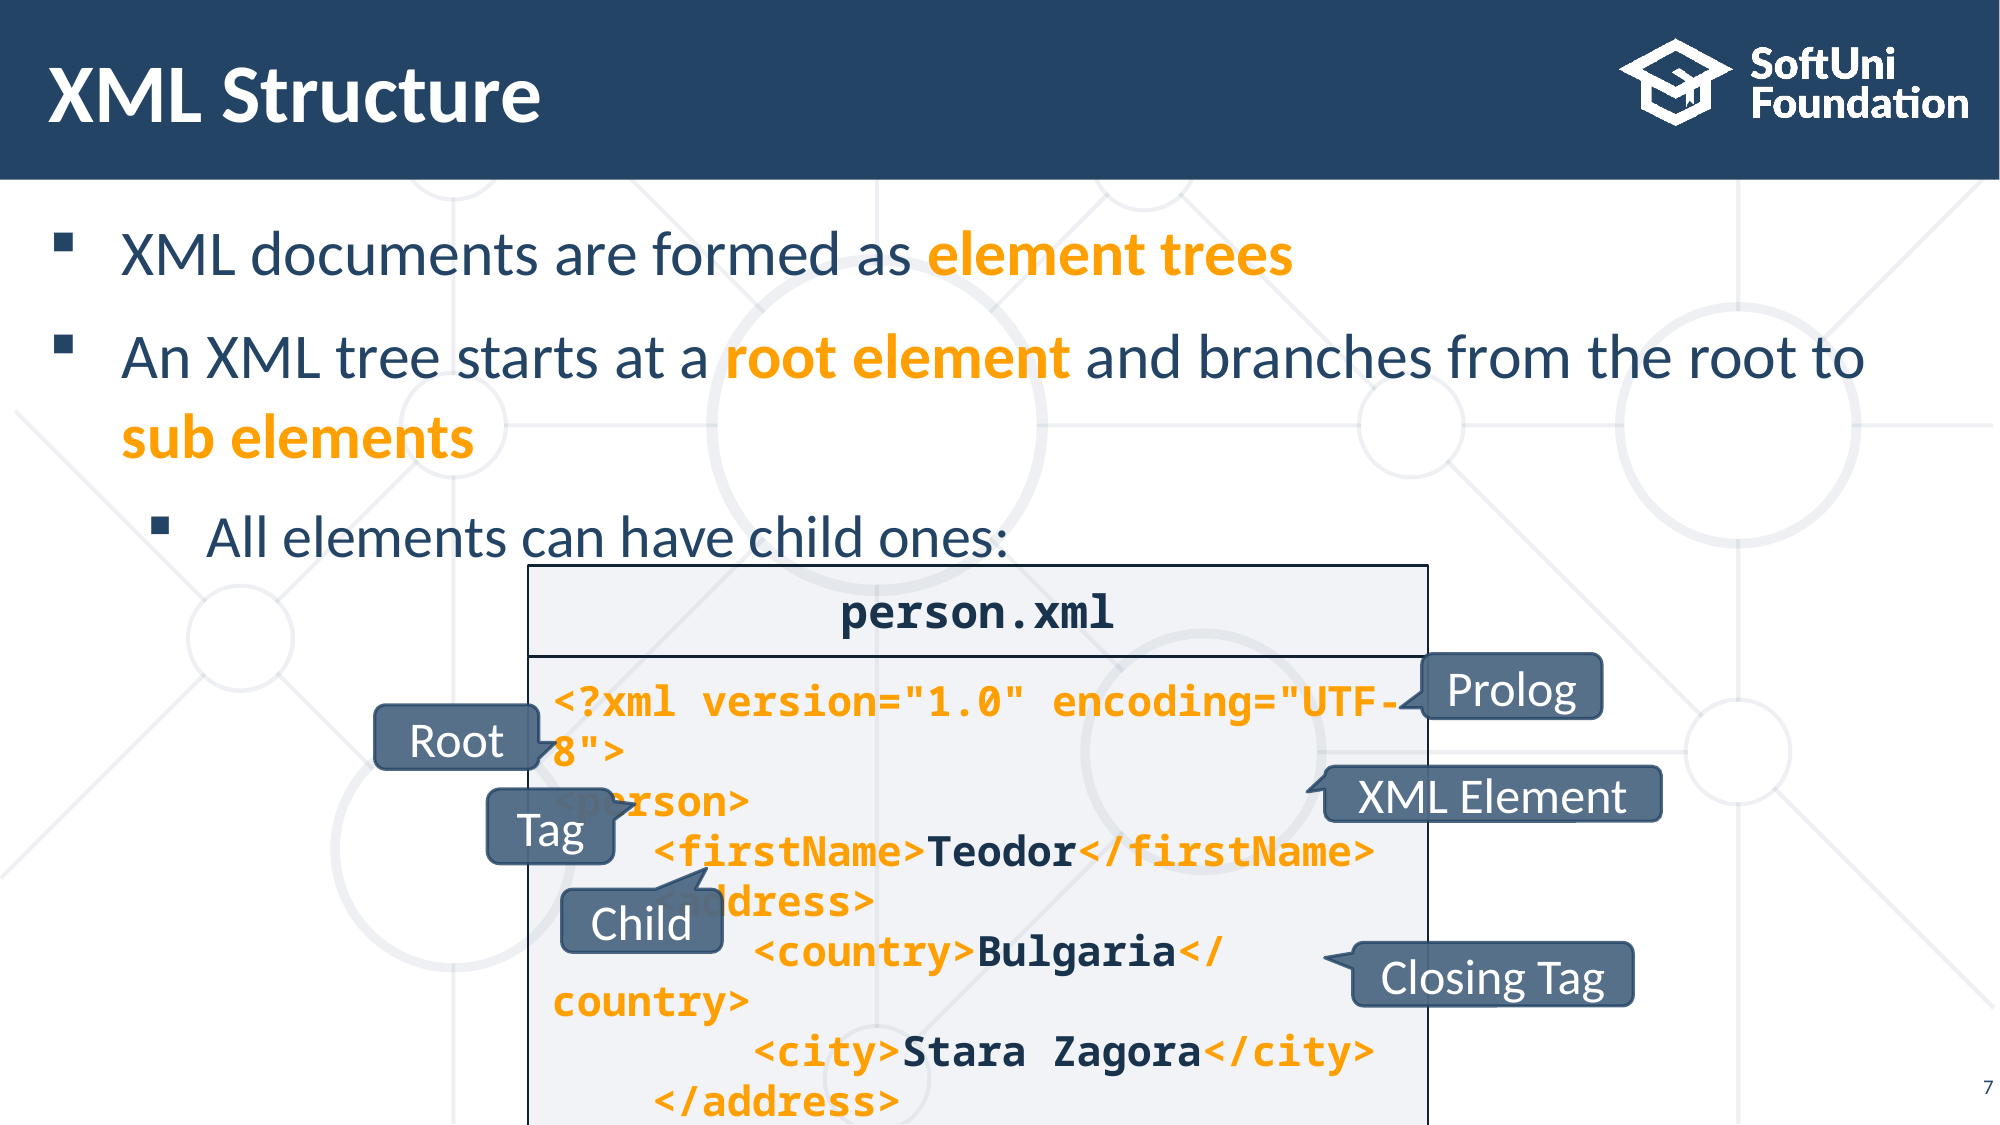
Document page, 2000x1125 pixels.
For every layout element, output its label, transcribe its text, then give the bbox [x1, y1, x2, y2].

text_box Tag [485, 786, 637, 866]
text_box person.xml [527, 565, 1429, 656]
title XML Structure [31, 16, 1591, 162]
list XML documents are formed as element trees An XML tree starts at a root element and branches from the root to sub elements All elements can have child ones: [31, 202, 1968, 582]
text_box XML Element [1305, 764, 1664, 824]
text_box Root [372, 702, 558, 772]
slide_number 7 [1929, 1070, 2000, 1103]
text_box Child [559, 866, 725, 955]
text_box Closing Tag [1322, 940, 1636, 1009]
text_box <?xml version="1.0" encoding="UTF-8"> <person> <firstName>Teodor</firstName> <address> <country>Bulgaria</country> <city>Stara Zagora</city> </address> </person> [528, 656, 1429, 1125]
text_box Prolog [1398, 651, 1605, 721]
picture [1618, 38, 1968, 126]
